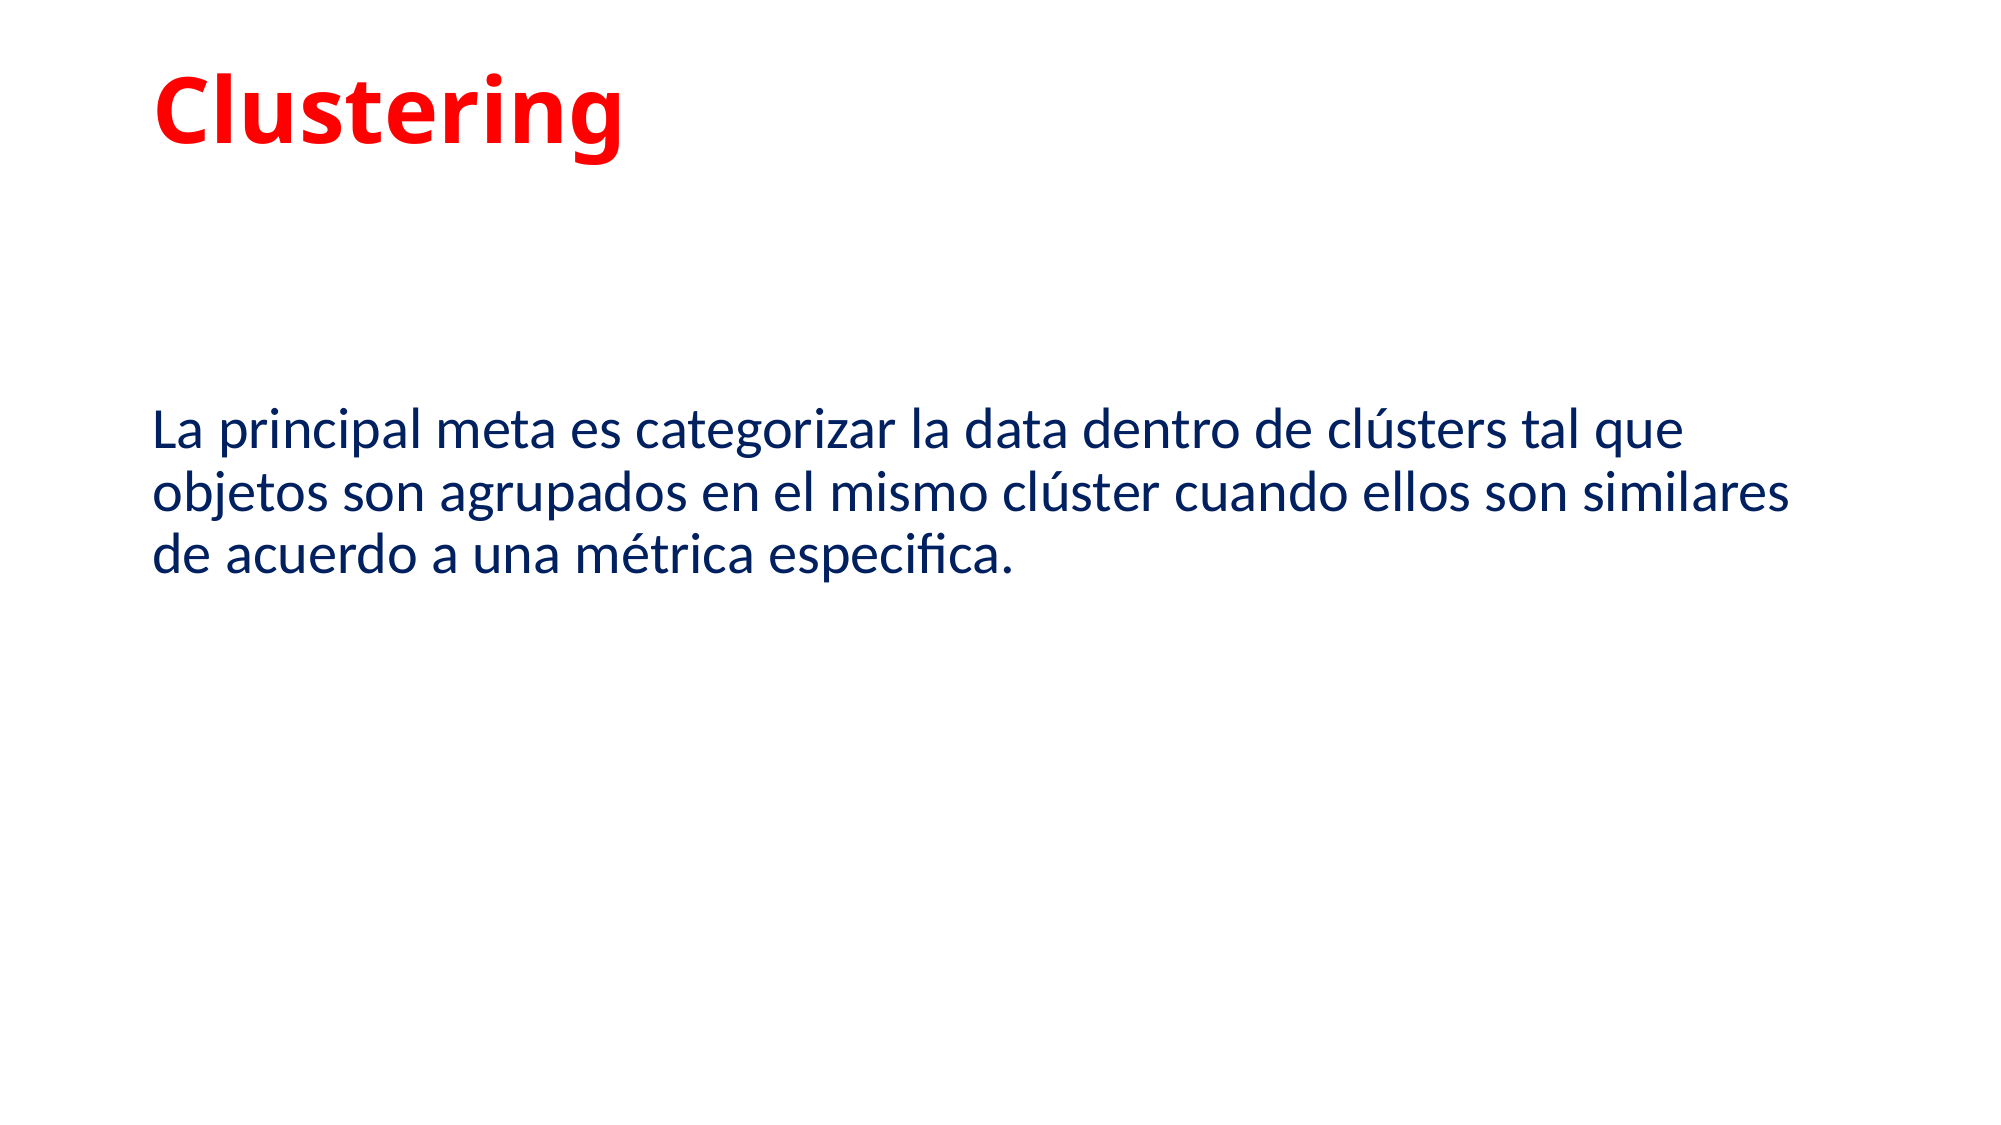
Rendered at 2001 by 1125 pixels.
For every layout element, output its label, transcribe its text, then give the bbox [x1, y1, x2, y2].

title Clustering [137, 59, 1863, 278]
list La principal meta es categorizar la data dentro de clústers tal que objetos son agrupados en el mismo clúster cuando ellos son similares de acuerdo a una métrica especifica. [137, 299, 1863, 1014]
